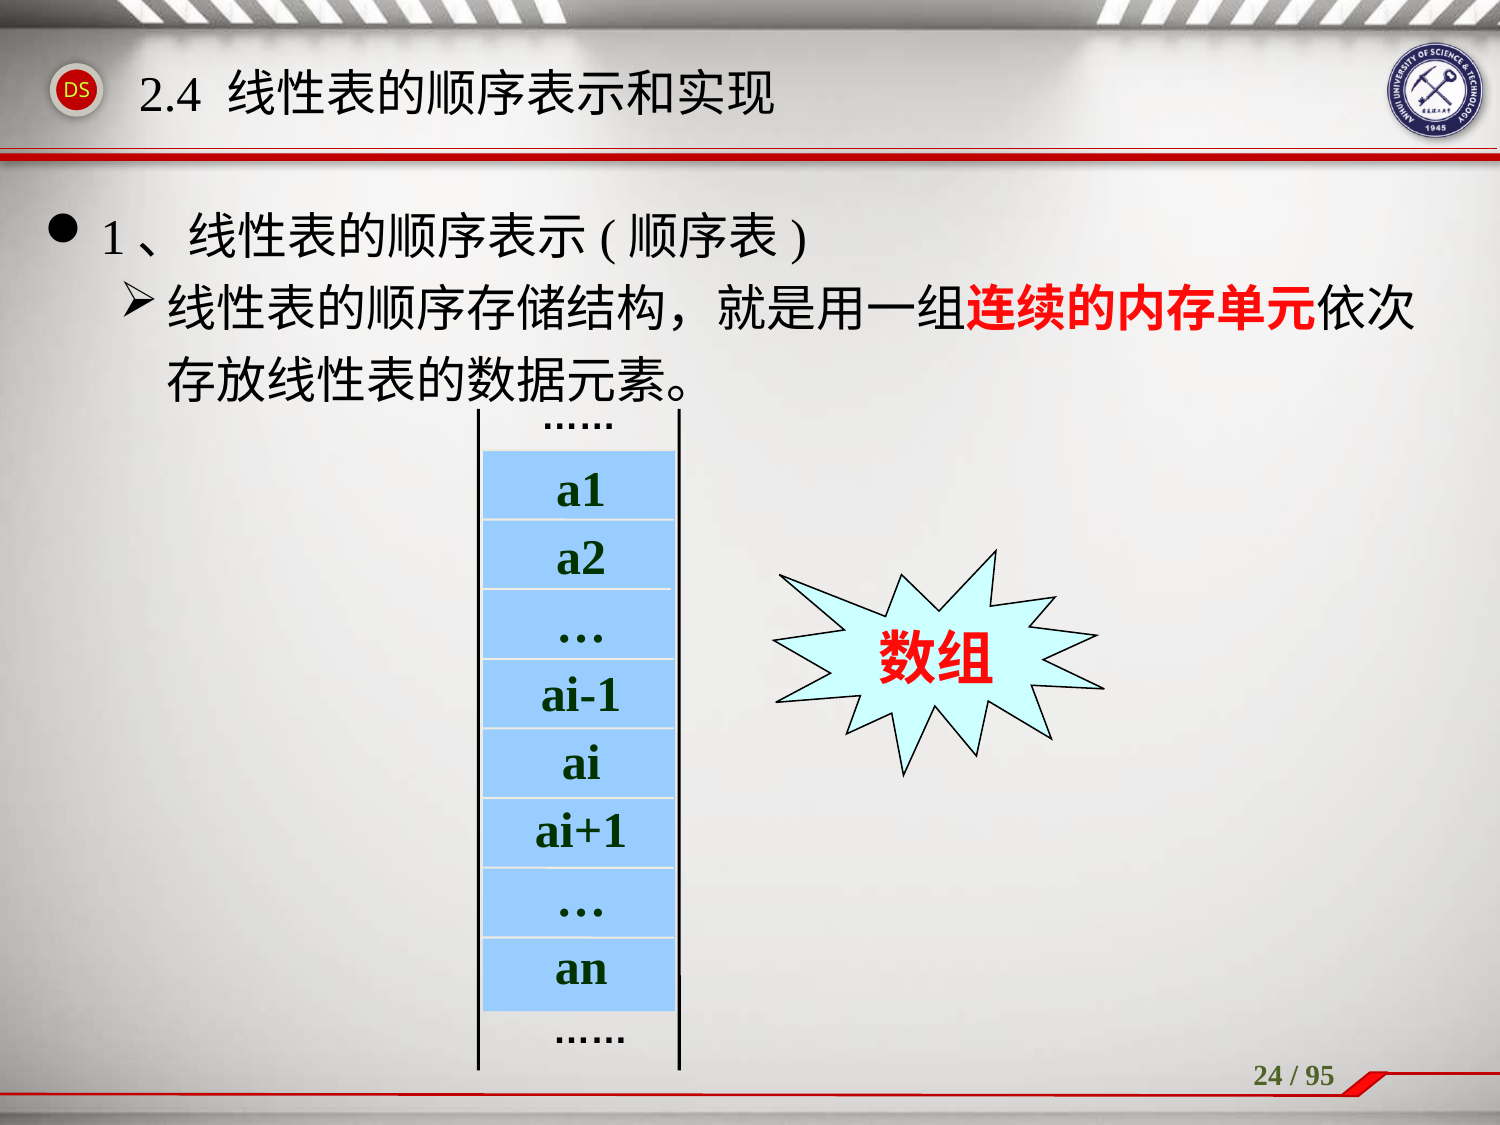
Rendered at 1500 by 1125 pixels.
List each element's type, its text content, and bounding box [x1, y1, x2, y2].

list 1、线性表的顺序表示(顺序表) 线性表的顺序存储结构，就是用一组连续的内存单元依次存放线性表的数据元素。 [29, 184, 1471, 1083]
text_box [442, 384, 727, 1071]
title 2.4 线性表的顺序表示和实现 [123, 44, 1318, 138]
picture [0, 1075, 1500, 1125]
picture [0, 161, 1500, 1094]
text_box 数组 [773, 550, 1105, 776]
picture [0, 0, 1500, 153]
